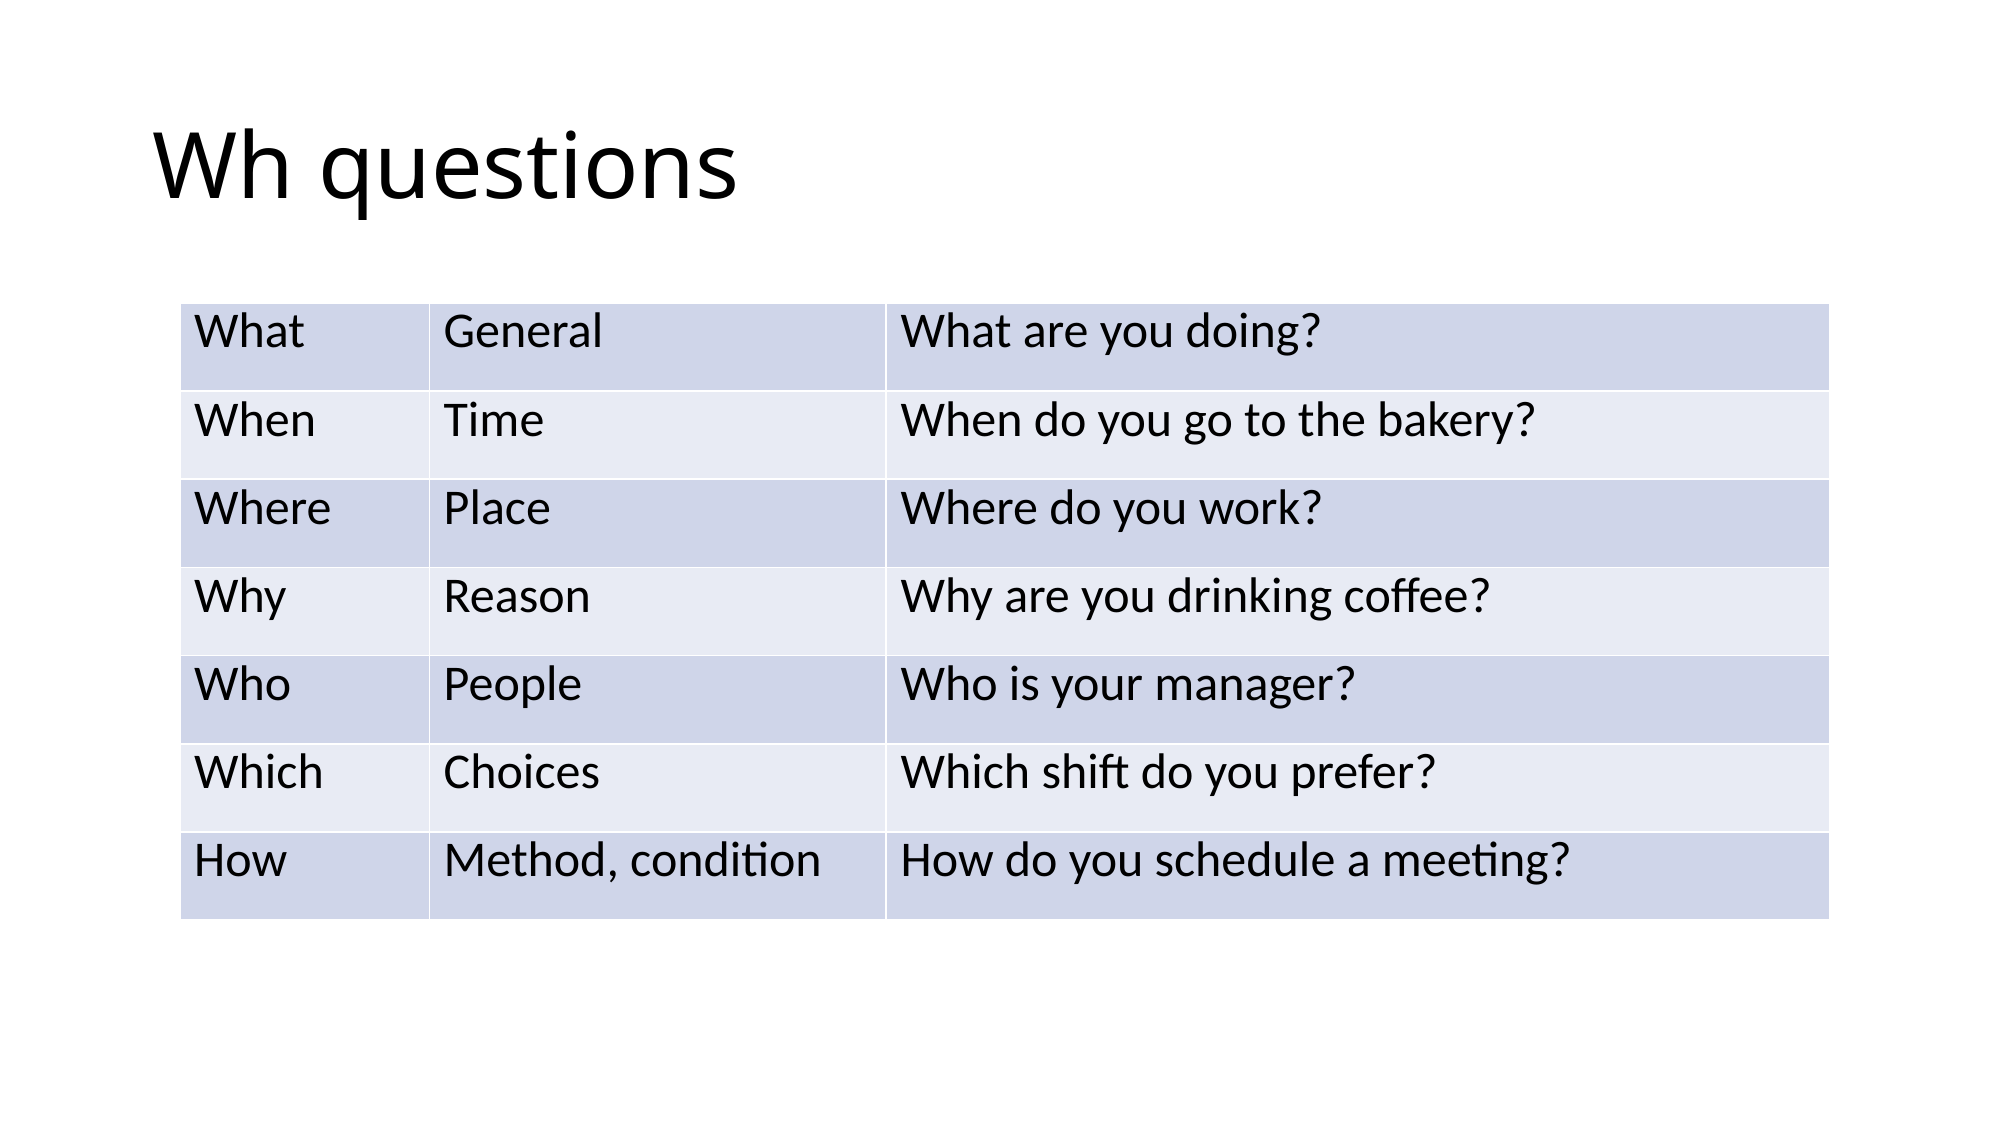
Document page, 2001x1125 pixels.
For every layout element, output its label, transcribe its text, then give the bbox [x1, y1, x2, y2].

table_cell How [181, 833, 429, 919]
table_cell When [181, 392, 429, 478]
table_header What [181, 304, 429, 390]
table_cell Which [181, 745, 429, 831]
table_header General [430, 304, 885, 390]
table_cell Who is your manager? [887, 656, 1829, 743]
table_cell How do you schedule a meeting? [887, 833, 1829, 919]
table_cell Who [181, 656, 429, 743]
table_cell Time [430, 392, 885, 478]
table_cell Place [430, 480, 885, 567]
table_cell When do you go to the bakery? [887, 392, 1829, 478]
table_cell People [430, 656, 885, 743]
table_cell Why [181, 568, 429, 655]
table_cell Why are you drinking coffee? [887, 568, 1829, 655]
table_cell Where do you work? [887, 480, 1829, 567]
table_cell Method, condition [430, 833, 885, 919]
title Wh questions [137, 59, 1863, 278]
table_cell Reason [430, 568, 885, 655]
table_header What are you doing? [887, 304, 1829, 390]
table_cell Which shift do you prefer? [887, 745, 1829, 831]
table_cell Where [181, 480, 429, 567]
table_cell Choices [430, 745, 885, 831]
